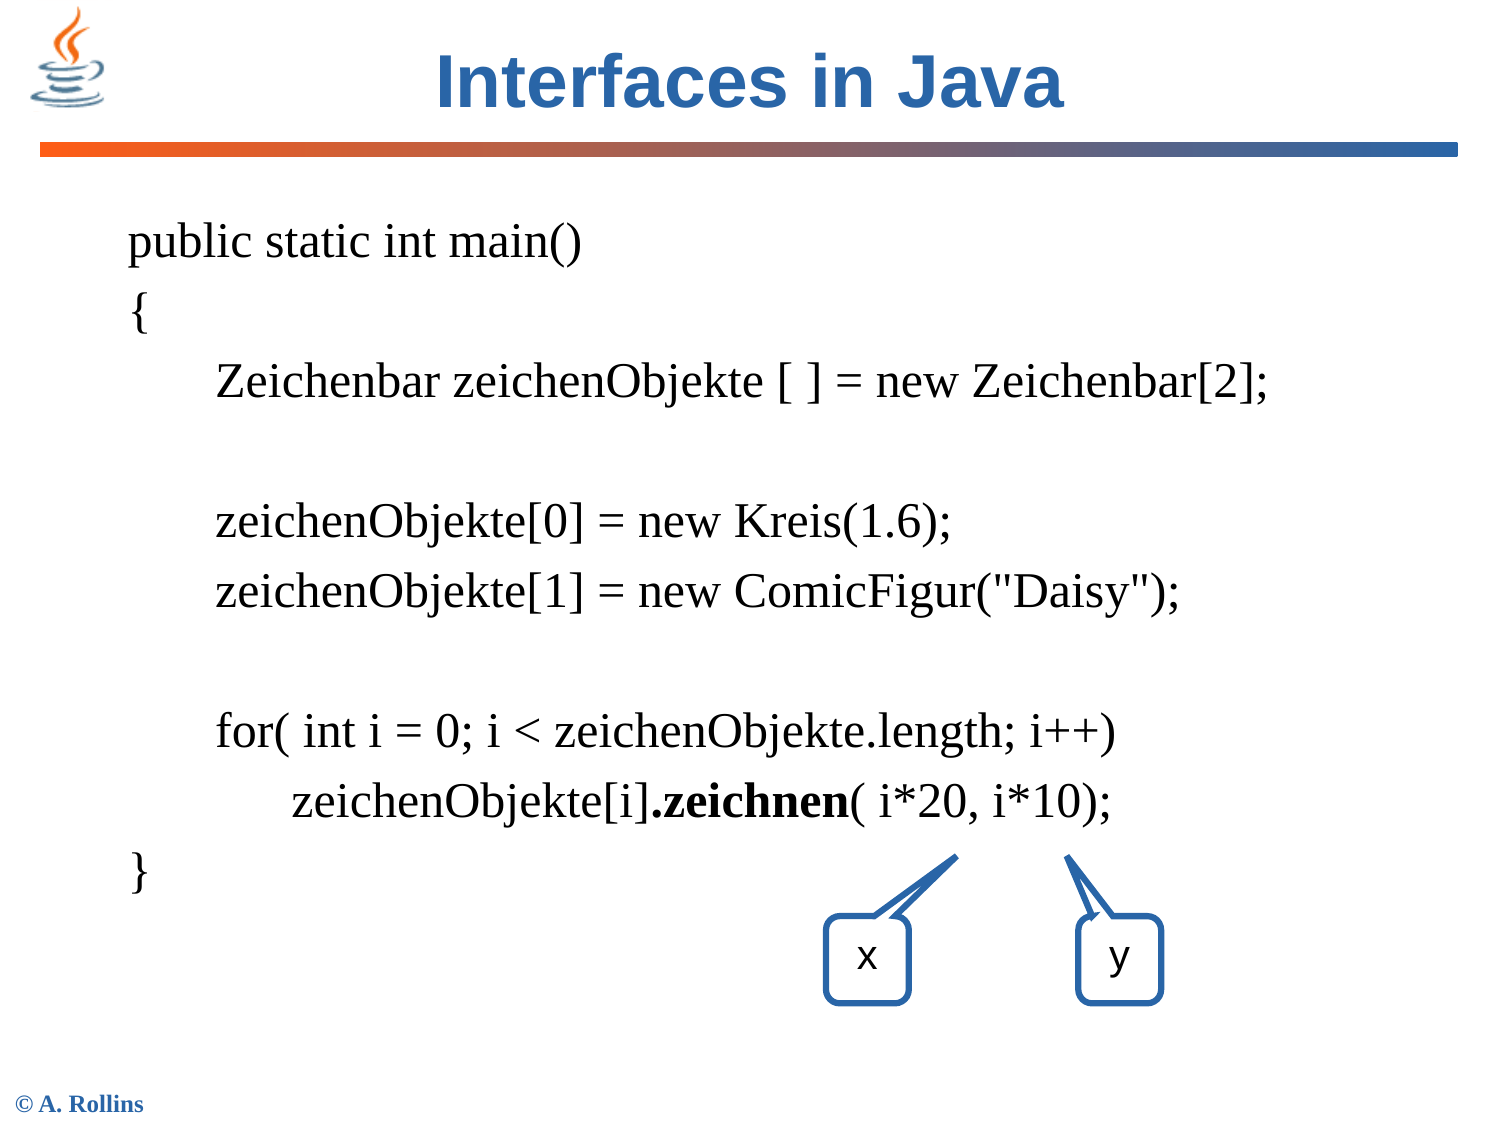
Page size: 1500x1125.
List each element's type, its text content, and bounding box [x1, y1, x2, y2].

text_box y [1066, 856, 1162, 1004]
list public static int main() { Zeichenbar zeichenObjekte [ ] = new Zeichenbar[2]; zeichenObjekte[0] = new Kreis(1.6); zeichenObjekte[1] = new ComicFigur("Daisy"); for( int i = 0; i < zeichenObjekte.length; i++) zeichenObjekte[i].zeichnen( i*20, i*10); } [112, 199, 1423, 1070]
picture [29, 0, 112, 112]
text_box x [825, 856, 957, 1004]
title Interfaces in Java [112, 0, 1388, 155]
